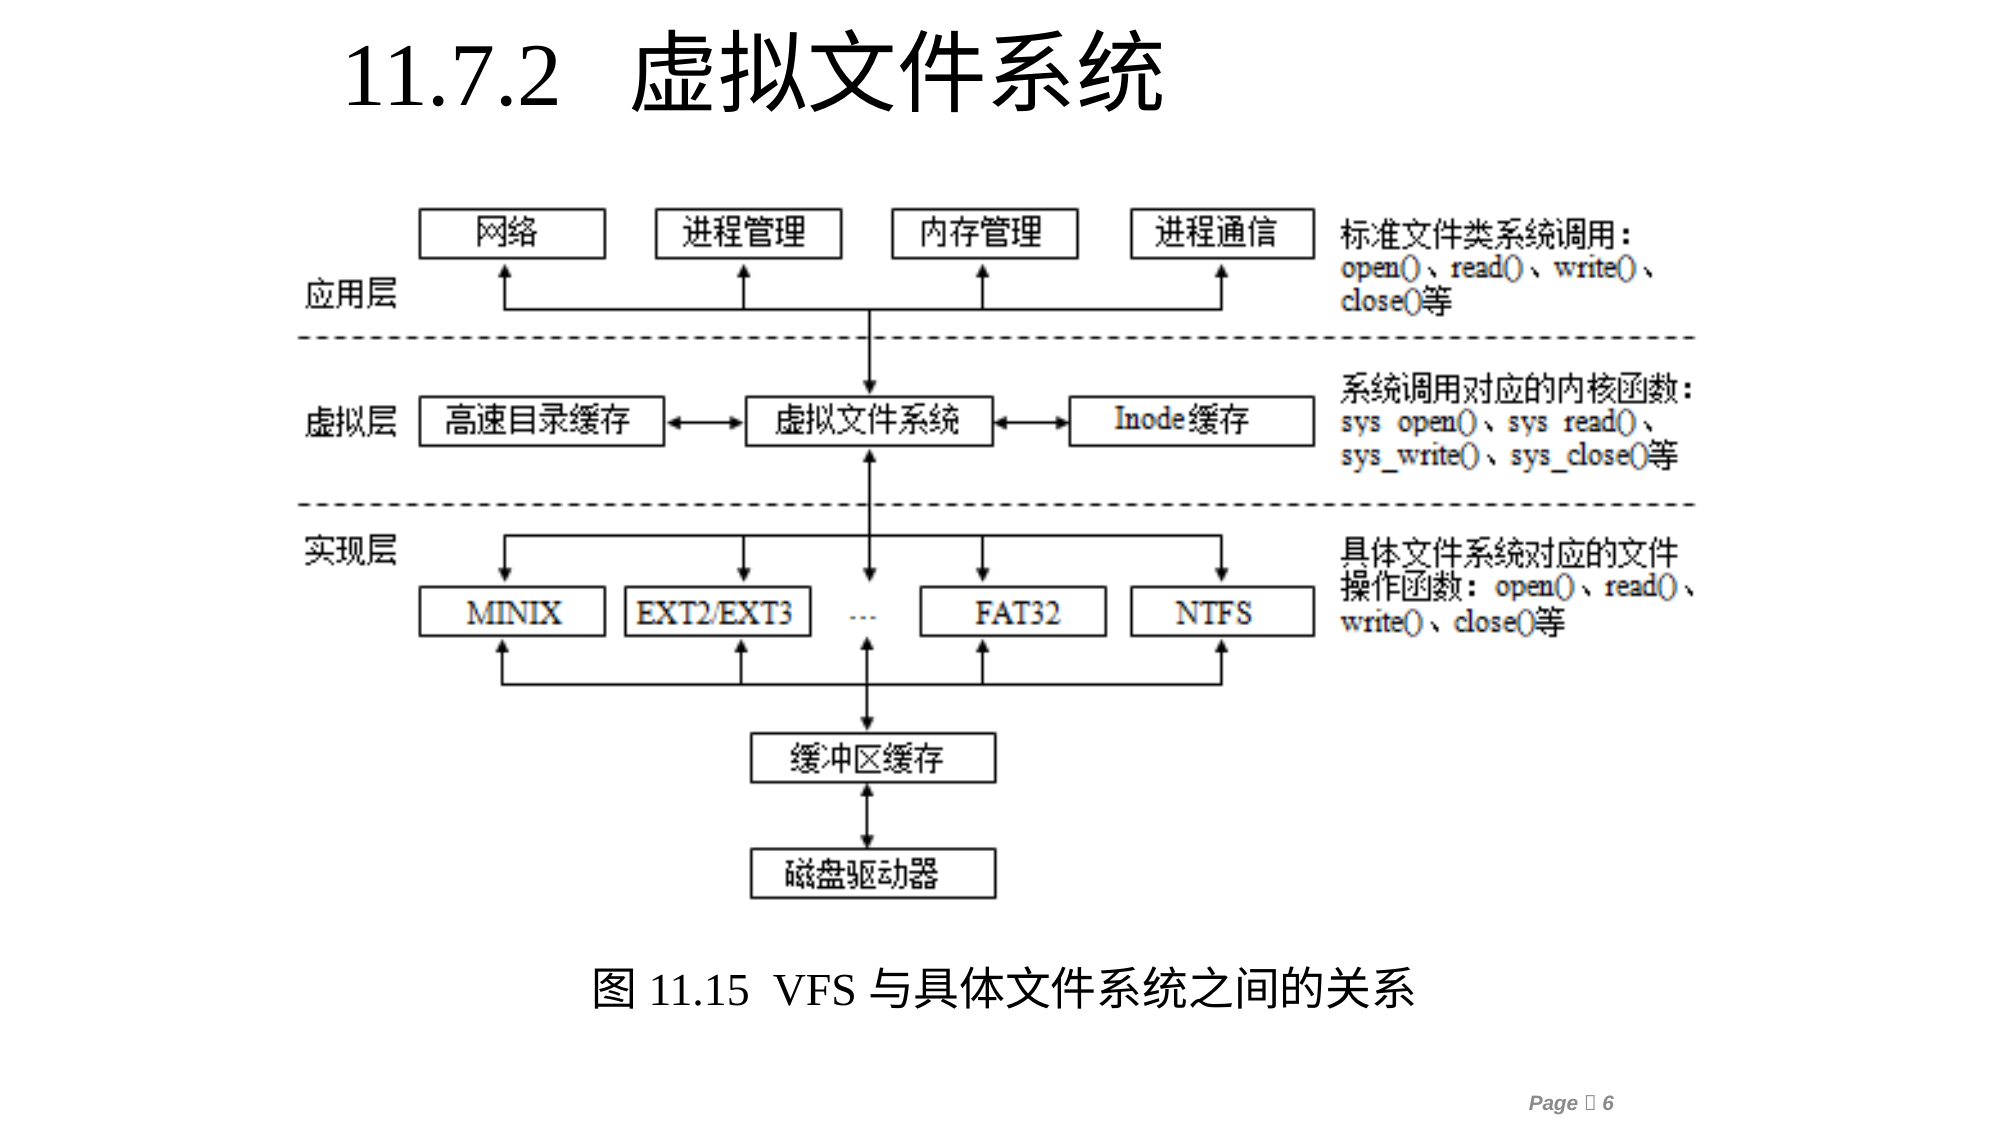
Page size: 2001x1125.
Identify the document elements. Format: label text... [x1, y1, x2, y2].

title 11.7.2 虚拟文件系统 [326, 19, 1284, 133]
picture [291, 196, 1709, 905]
slide_number Page  [1513, 1085, 1750, 1118]
text_box 图11.15 VFS与具体文件系统之间的关系 [577, 952, 1432, 1023]
